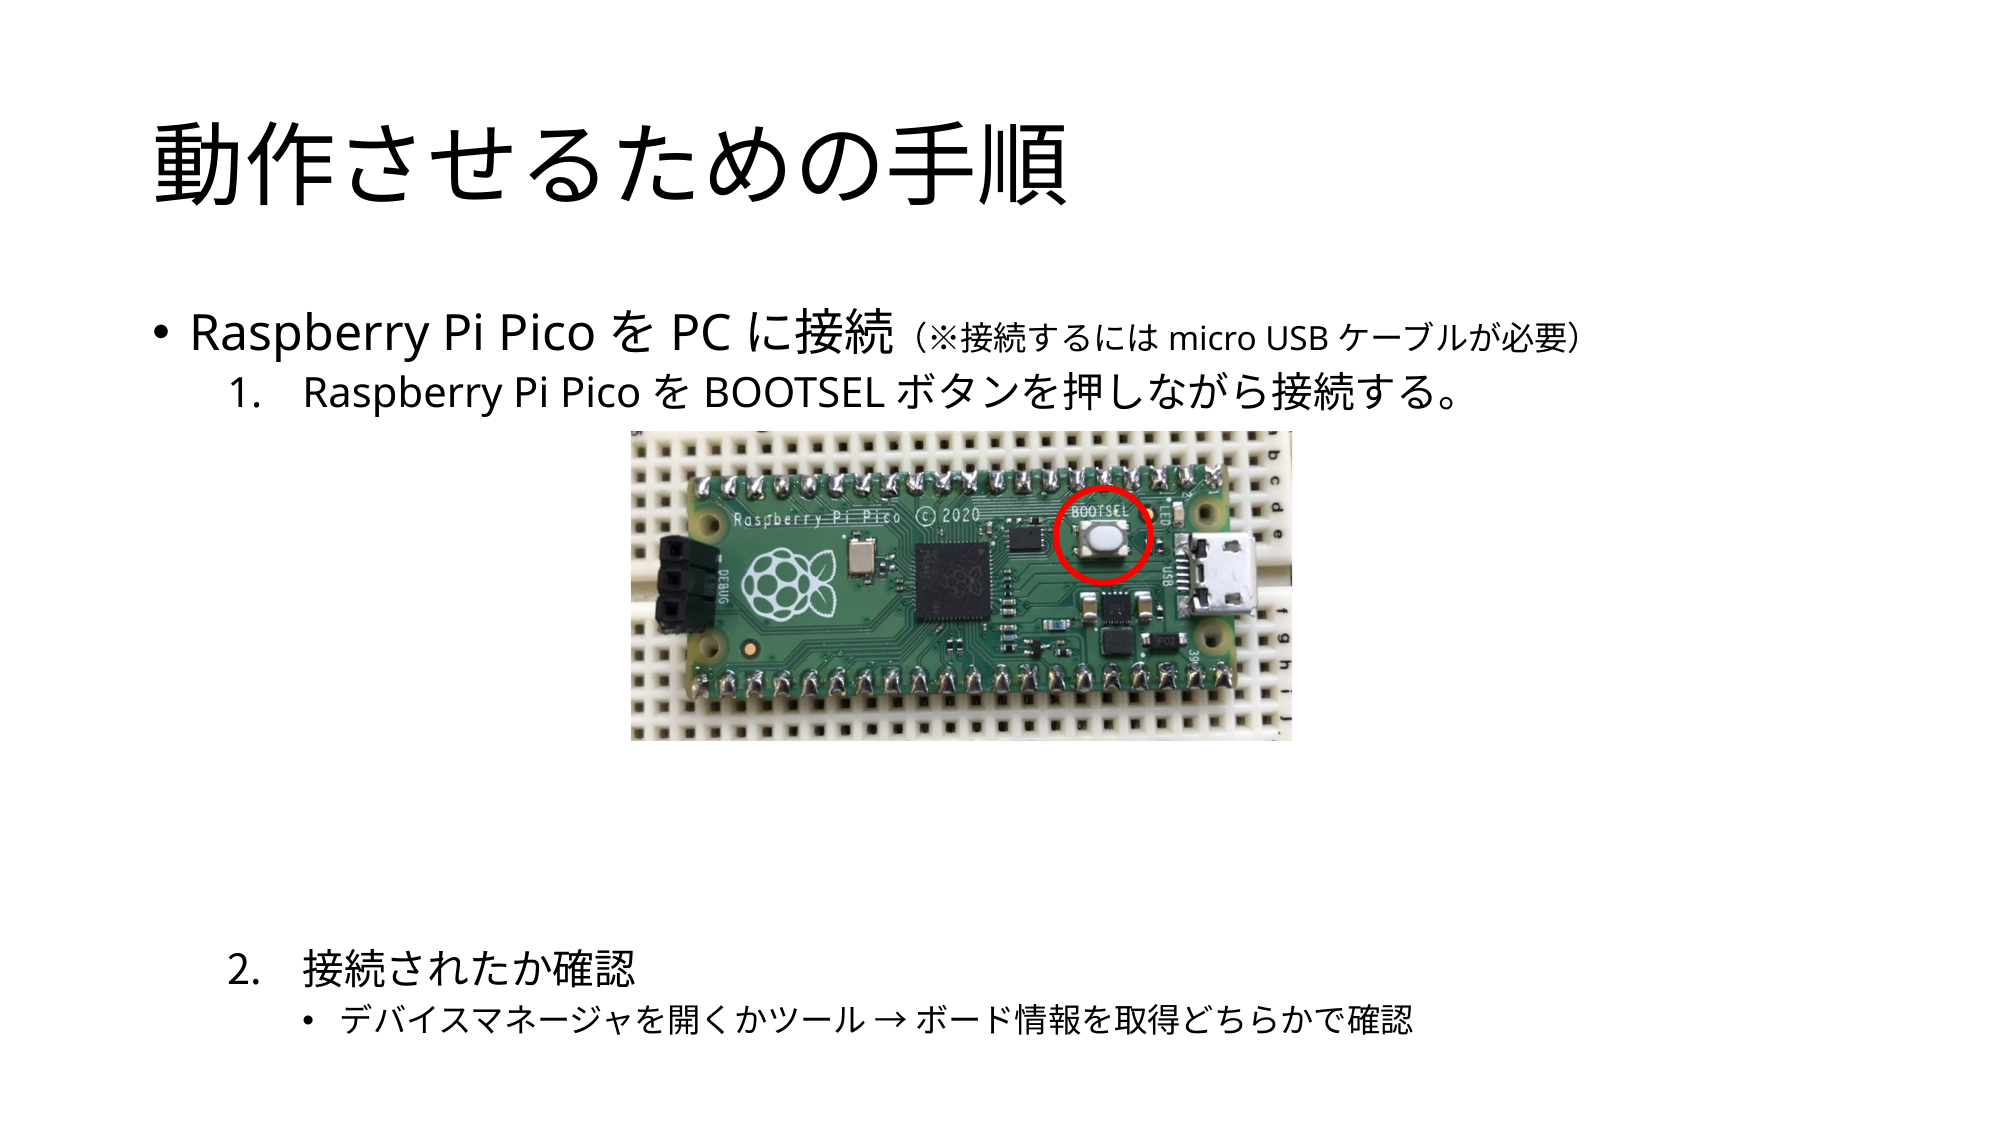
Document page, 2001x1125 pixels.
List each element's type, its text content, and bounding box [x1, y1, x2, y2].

title 動作させるための手順 [137, 59, 1863, 278]
list Raspberry Pi PicoをPCに接続（※接続するにはmicro USBケーブルが必要） Raspberry Pi PicoをBOOTSELボタンを押しながら接続する。 接続されたか確認 デバイスマネージャを開くかツール → ボード情報を取得どちらかで確認 [137, 299, 1786, 1014]
picture [630, 431, 1293, 741]
